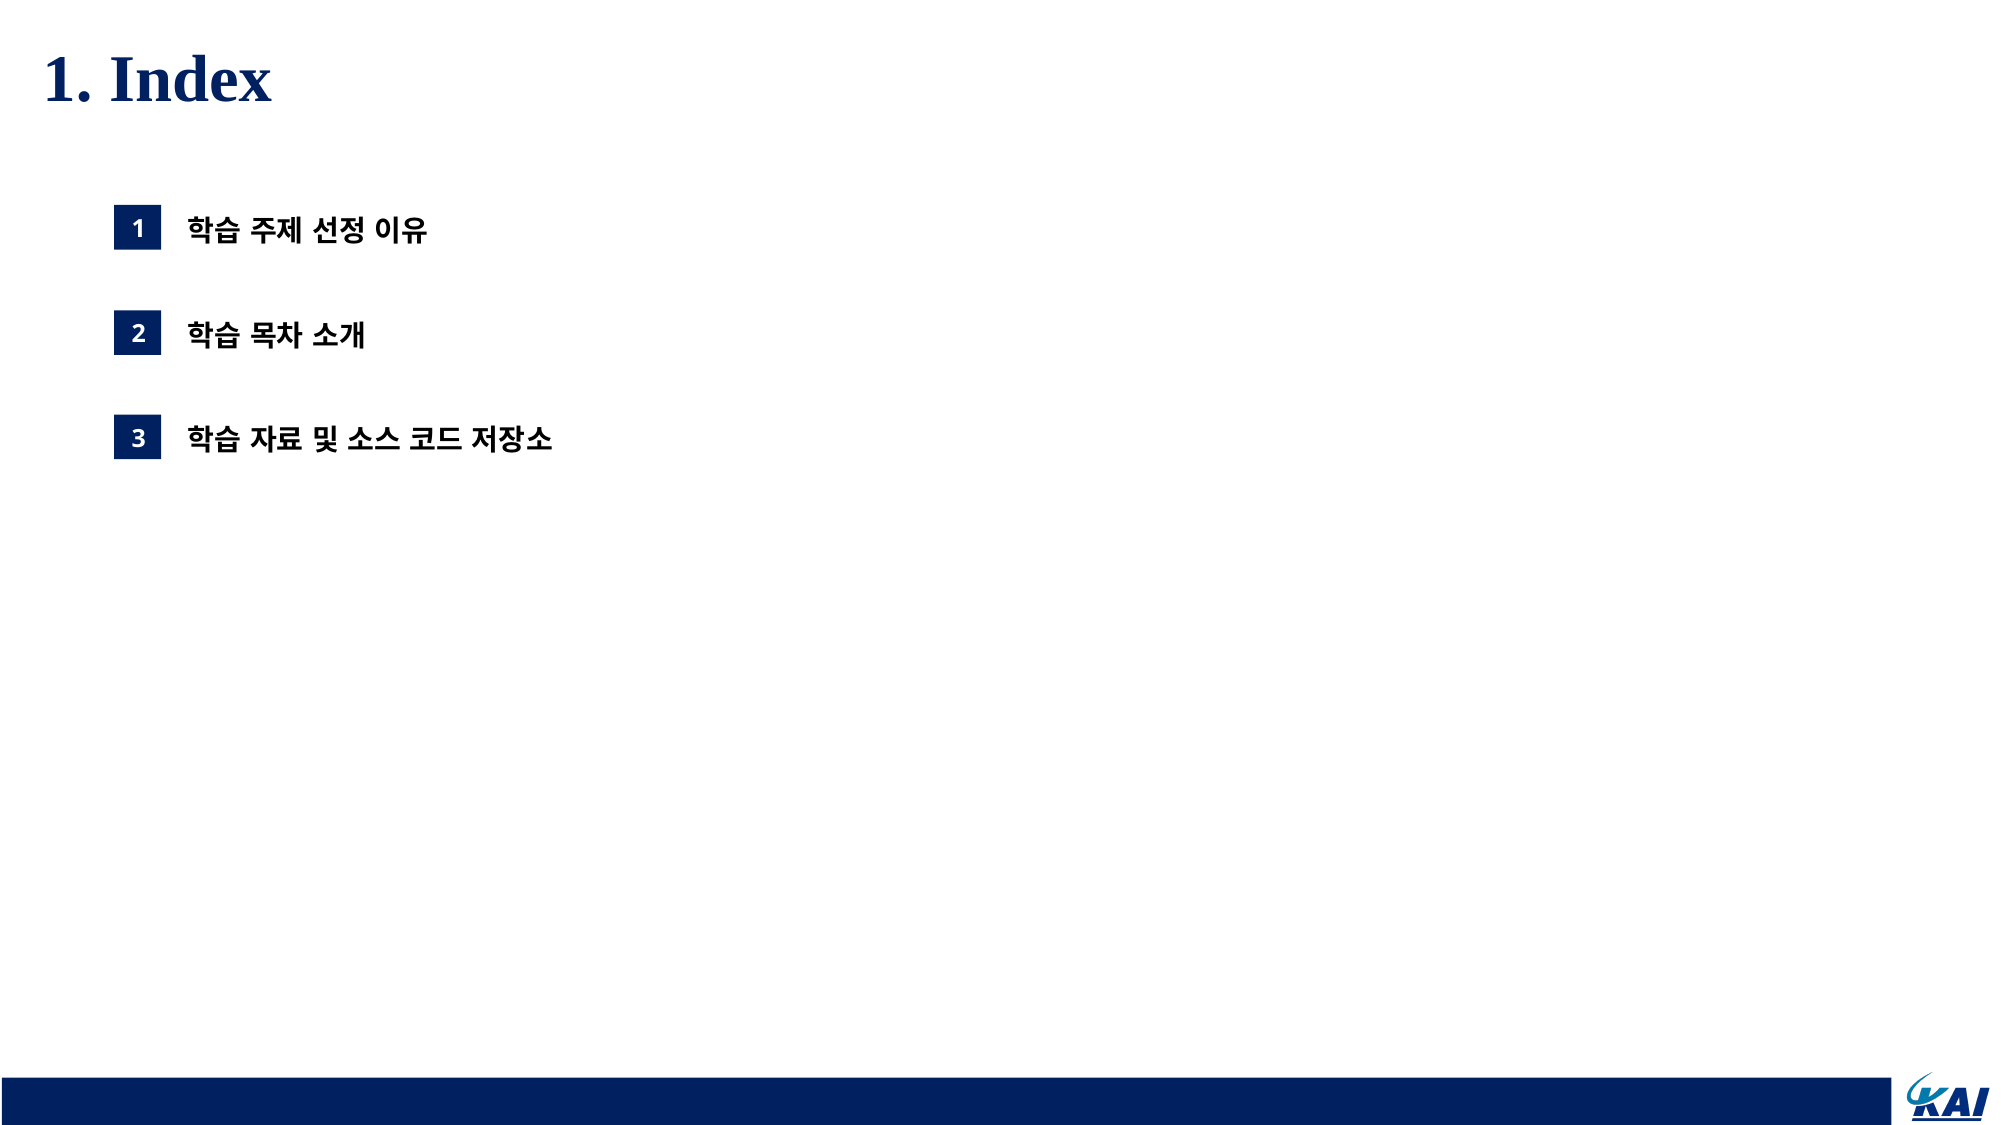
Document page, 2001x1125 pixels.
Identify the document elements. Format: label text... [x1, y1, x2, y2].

text_box 1 [114, 204, 162, 250]
picture [1902, 1071, 1993, 1125]
text_box 학습 주제 선정 이유 학습 목차 소개 학습 자료 및 소스 코드 저장소 [173, 204, 1095, 499]
text_box 2 [114, 310, 162, 355]
text_box 1. Index [27, 26, 1000, 122]
text_box 3 [114, 414, 162, 460]
text_box [0, 1076, 1893, 1125]
